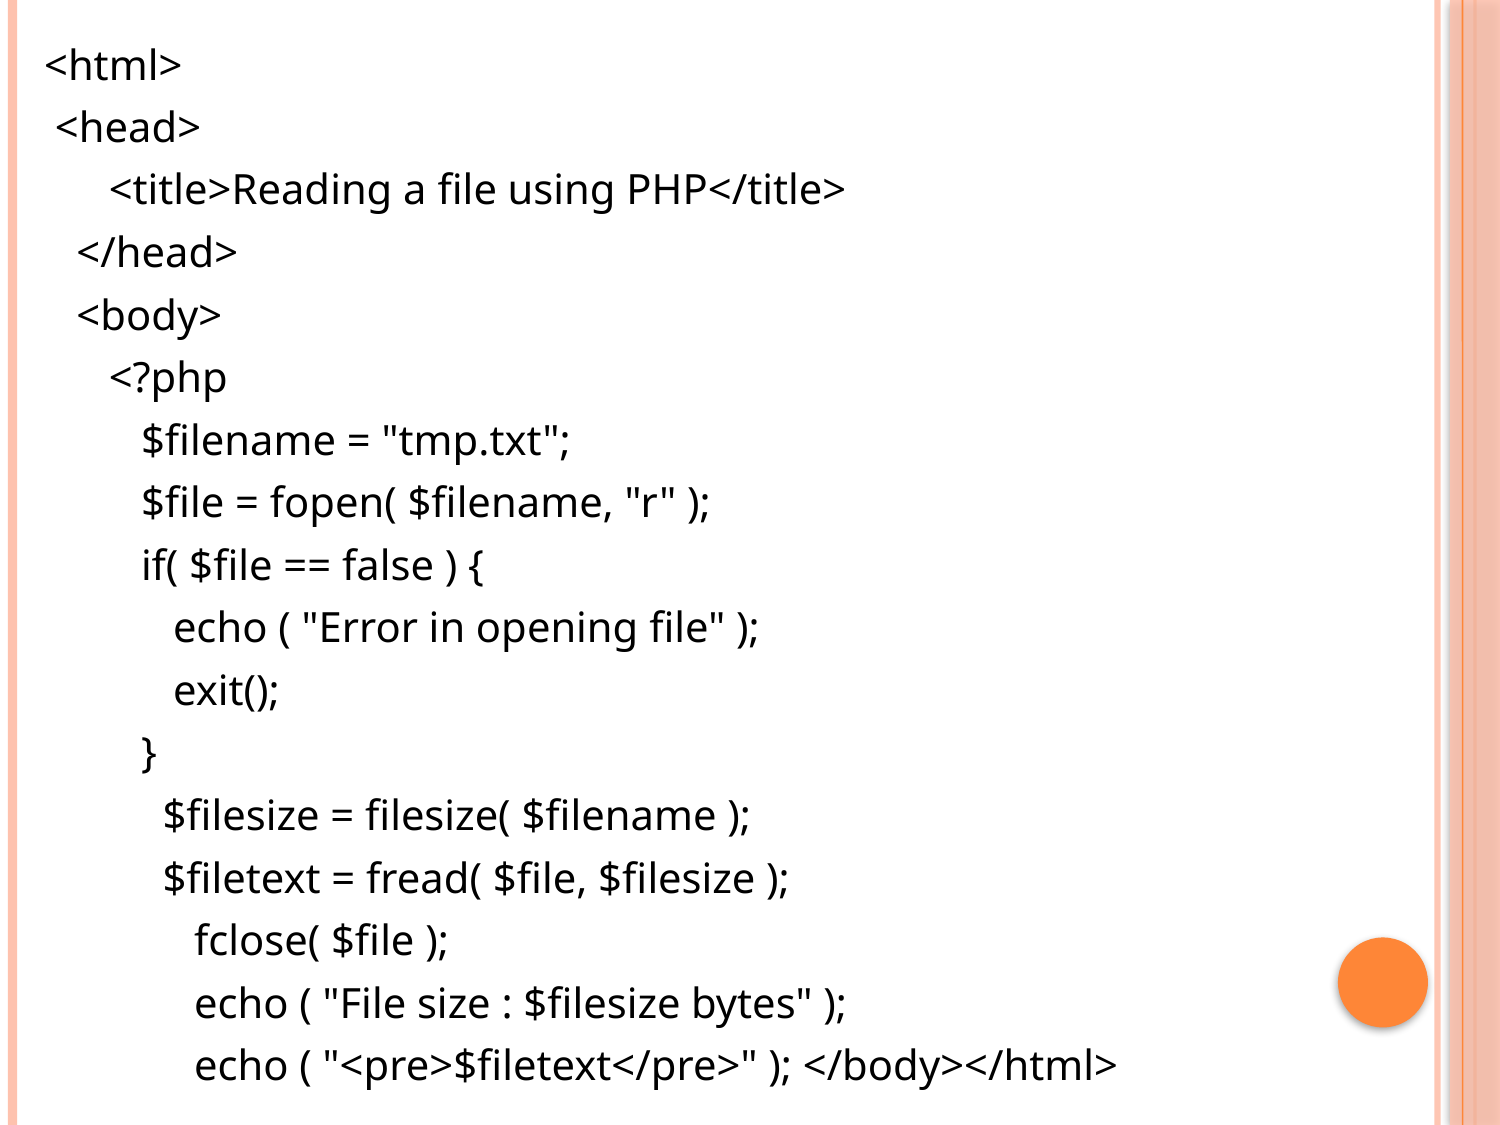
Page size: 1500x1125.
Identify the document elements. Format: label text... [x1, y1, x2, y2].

list <html> <head> <title>Reading a file using PHP</title> </head> <body> <?php $filename = "tmp.txt"; $file = fopen( $filename, "r" ); if( $file == false ) { echo ( "Error in opening file" ); exit(); } $filesize = filesize( $filename ); $filetext = fread( $file, $filesize ); fclose( $file ); echo ( "File size : $filesize bytes" ); echo ( "<pre>$filetext</pre>" ); </body></html> ?> [29, 30, 1471, 1094]
